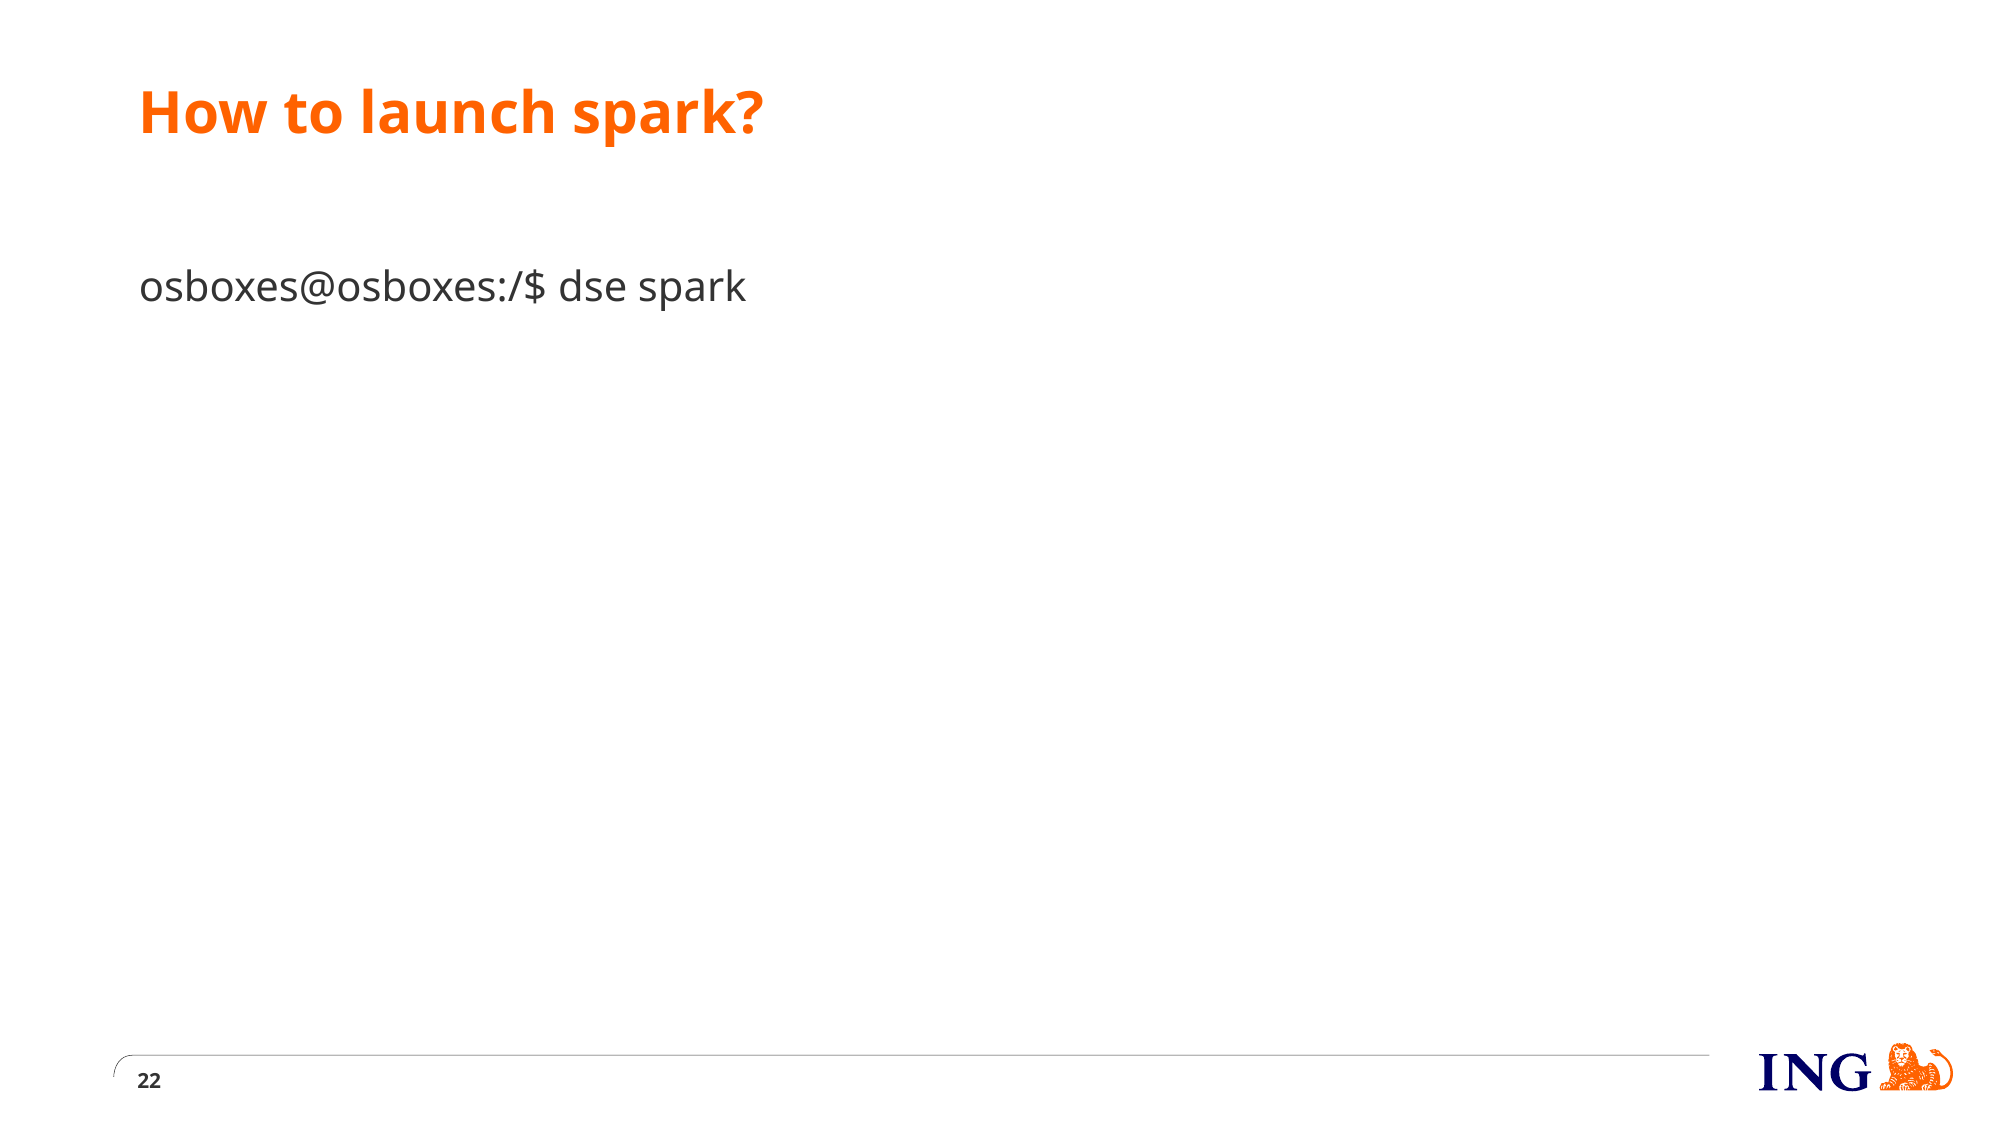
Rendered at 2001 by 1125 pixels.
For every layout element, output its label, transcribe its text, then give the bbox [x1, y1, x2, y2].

list osboxes@osboxes:/$ dse spark [138, 209, 1860, 1018]
slide_number 22 [137, 1065, 219, 1097]
title How to launch spark? [138, 46, 1860, 187]
